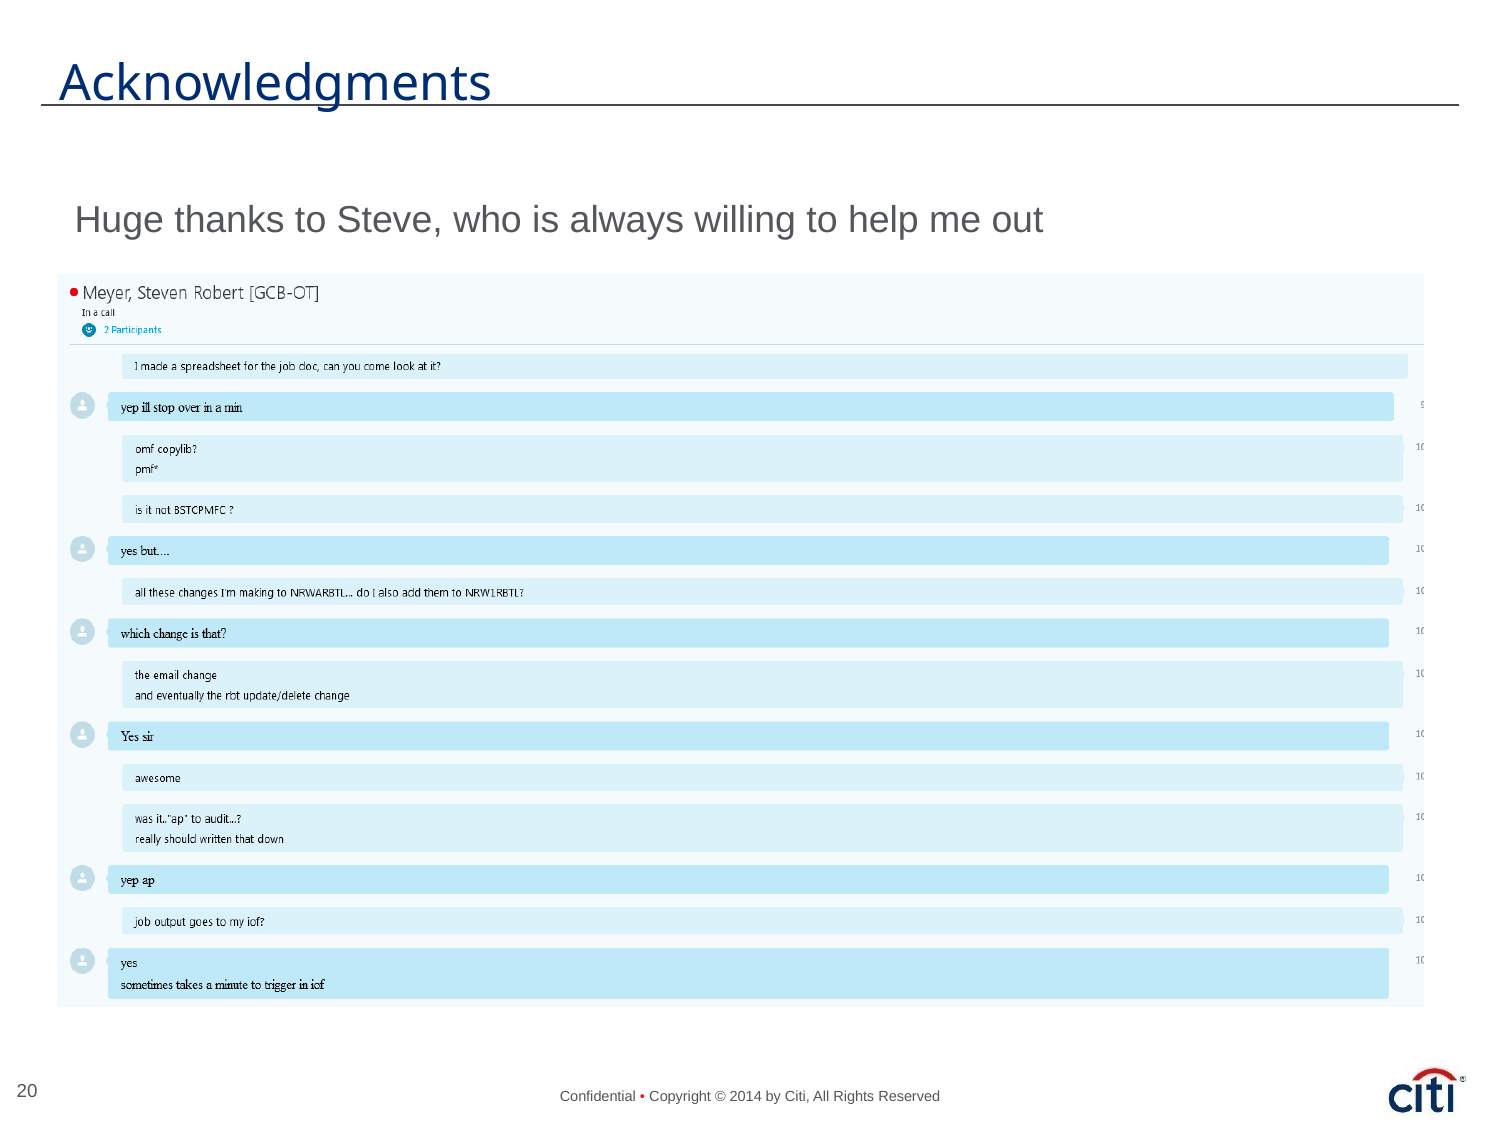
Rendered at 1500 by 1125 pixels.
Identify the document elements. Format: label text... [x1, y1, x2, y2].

text_box Huge thanks to Steve, who is always willing to help me out [59, 187, 1275, 248]
picture [57, 274, 1424, 1007]
picture [1383, 1065, 1468, 1116]
text_box Acknowledgments [59, 30, 1478, 112]
